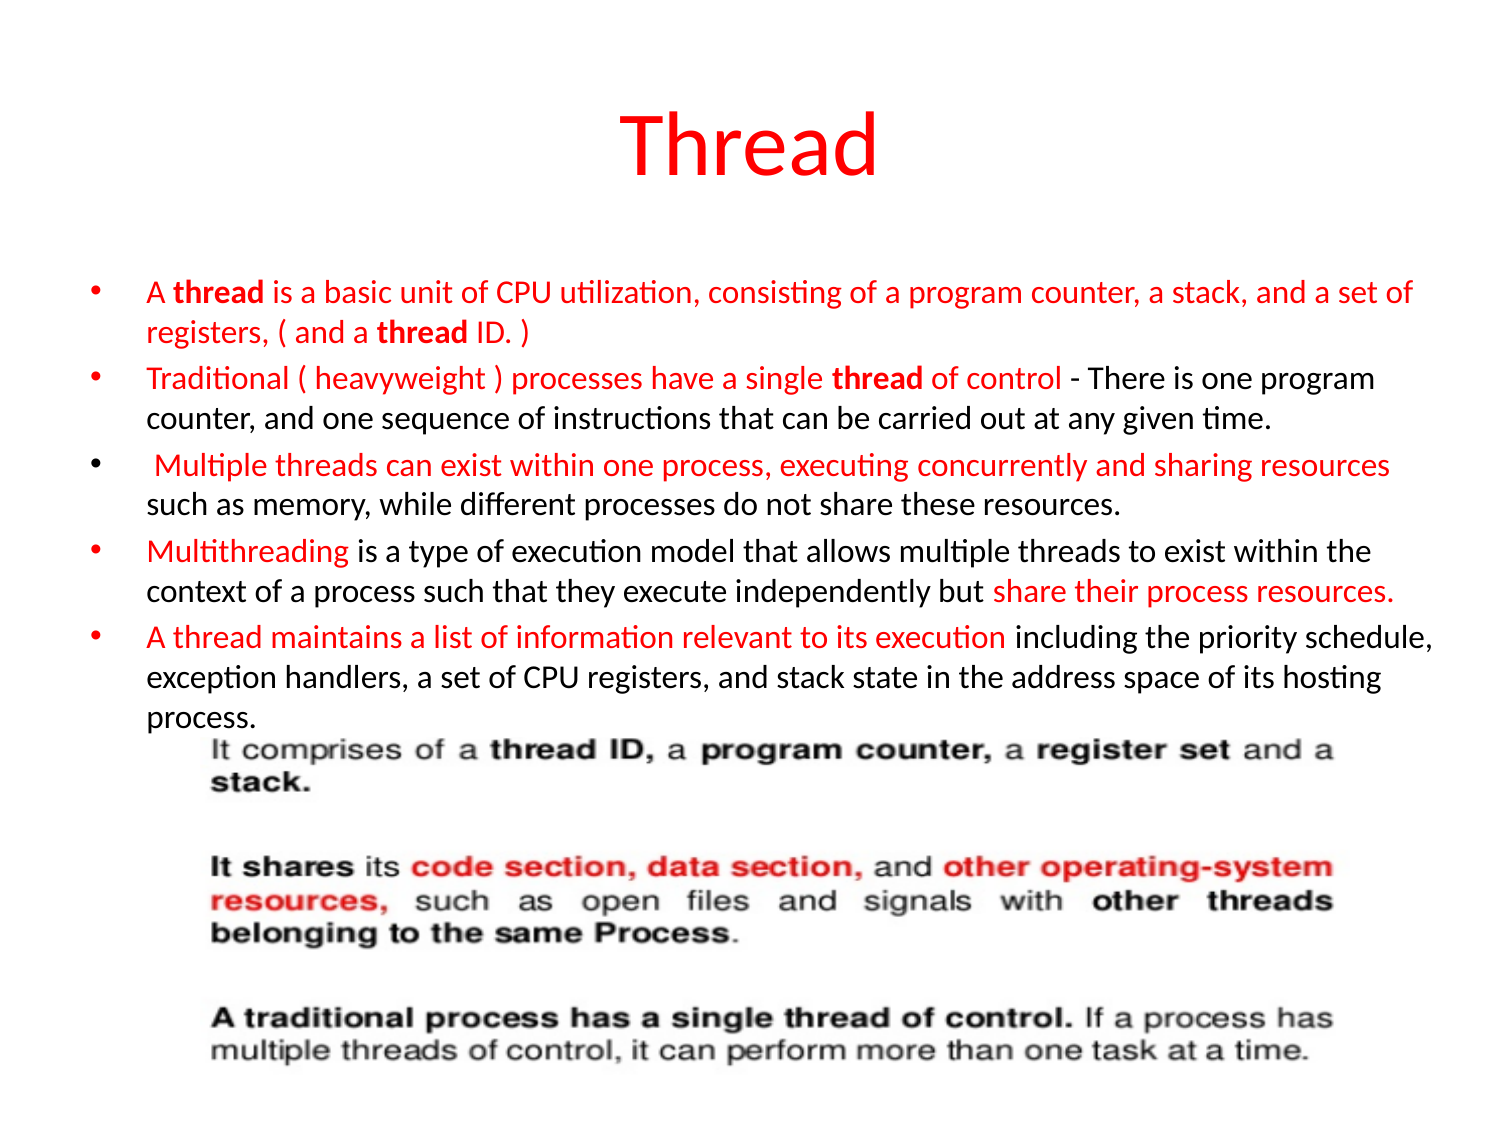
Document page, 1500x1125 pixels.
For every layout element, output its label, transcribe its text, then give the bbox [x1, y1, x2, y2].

title Thread [75, 45, 1425, 233]
picture [199, 737, 1351, 1076]
list A thread is a basic unit of CPU utilization, consisting of a program counter, a stack, and a set of registers, ( and a thread ID. ) Traditional ( heavyweight ) processes have a single thread of control - There is one program counter, and one sequence of instructions that can be carried out at any given time. Multiple threads can exist within one process, executing concurrently and sharing resources such as memory, while different processes do not share these resources. Multithreading is a type of execution model that allows multiple threads to exist within the context of a process such that they execute independently but share their process resources. A thread maintains a list of information relevant to its execution including the priority schedule, exception handlers, a set of CPU registers, and stack state in the address space of its hosting process. [75, 262, 1450, 1125]
